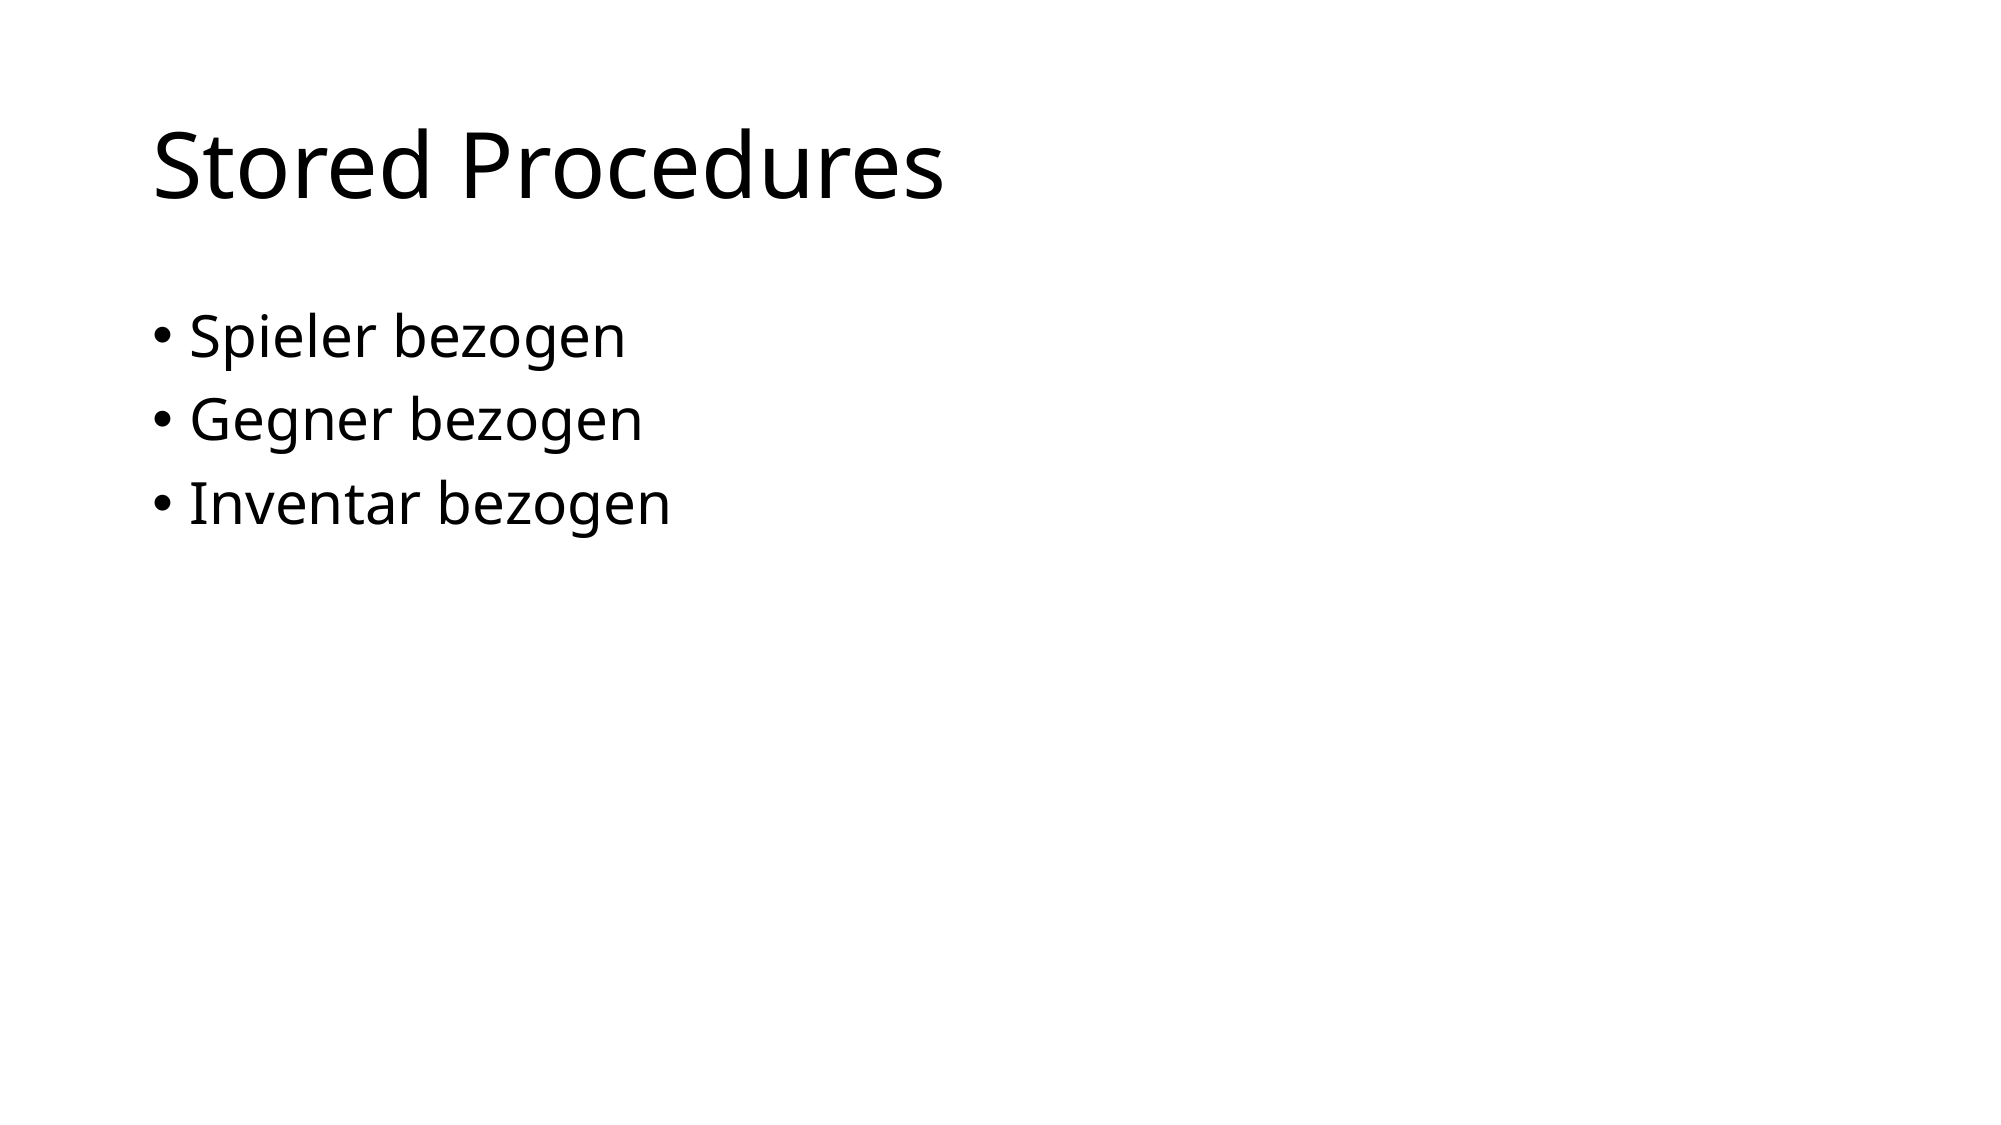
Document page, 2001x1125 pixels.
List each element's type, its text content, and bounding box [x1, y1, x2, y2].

title Stored Procedures [137, 59, 1863, 278]
list Spieler bezogen Gegner bezogen Inventar bezogen [137, 299, 1863, 1014]
